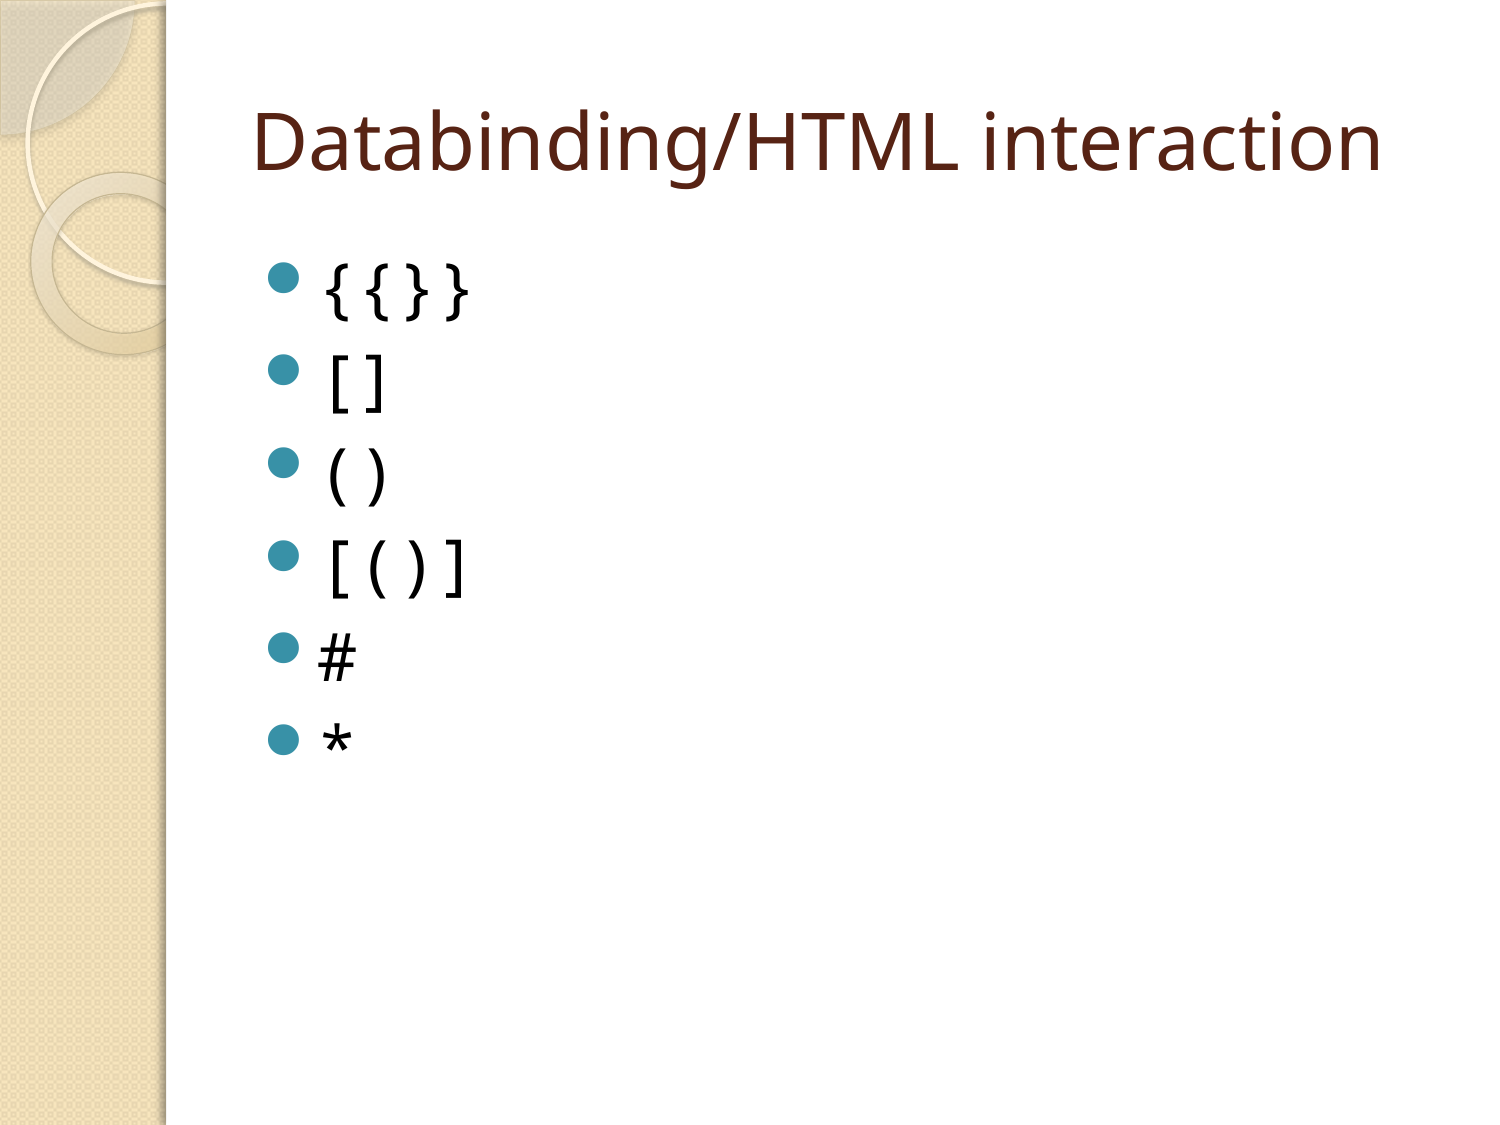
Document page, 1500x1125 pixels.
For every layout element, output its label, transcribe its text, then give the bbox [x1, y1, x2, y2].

list {{}} [] () [()] # * [235, 237, 1466, 1025]
title Databinding/HTML interaction [235, 45, 1466, 233]
